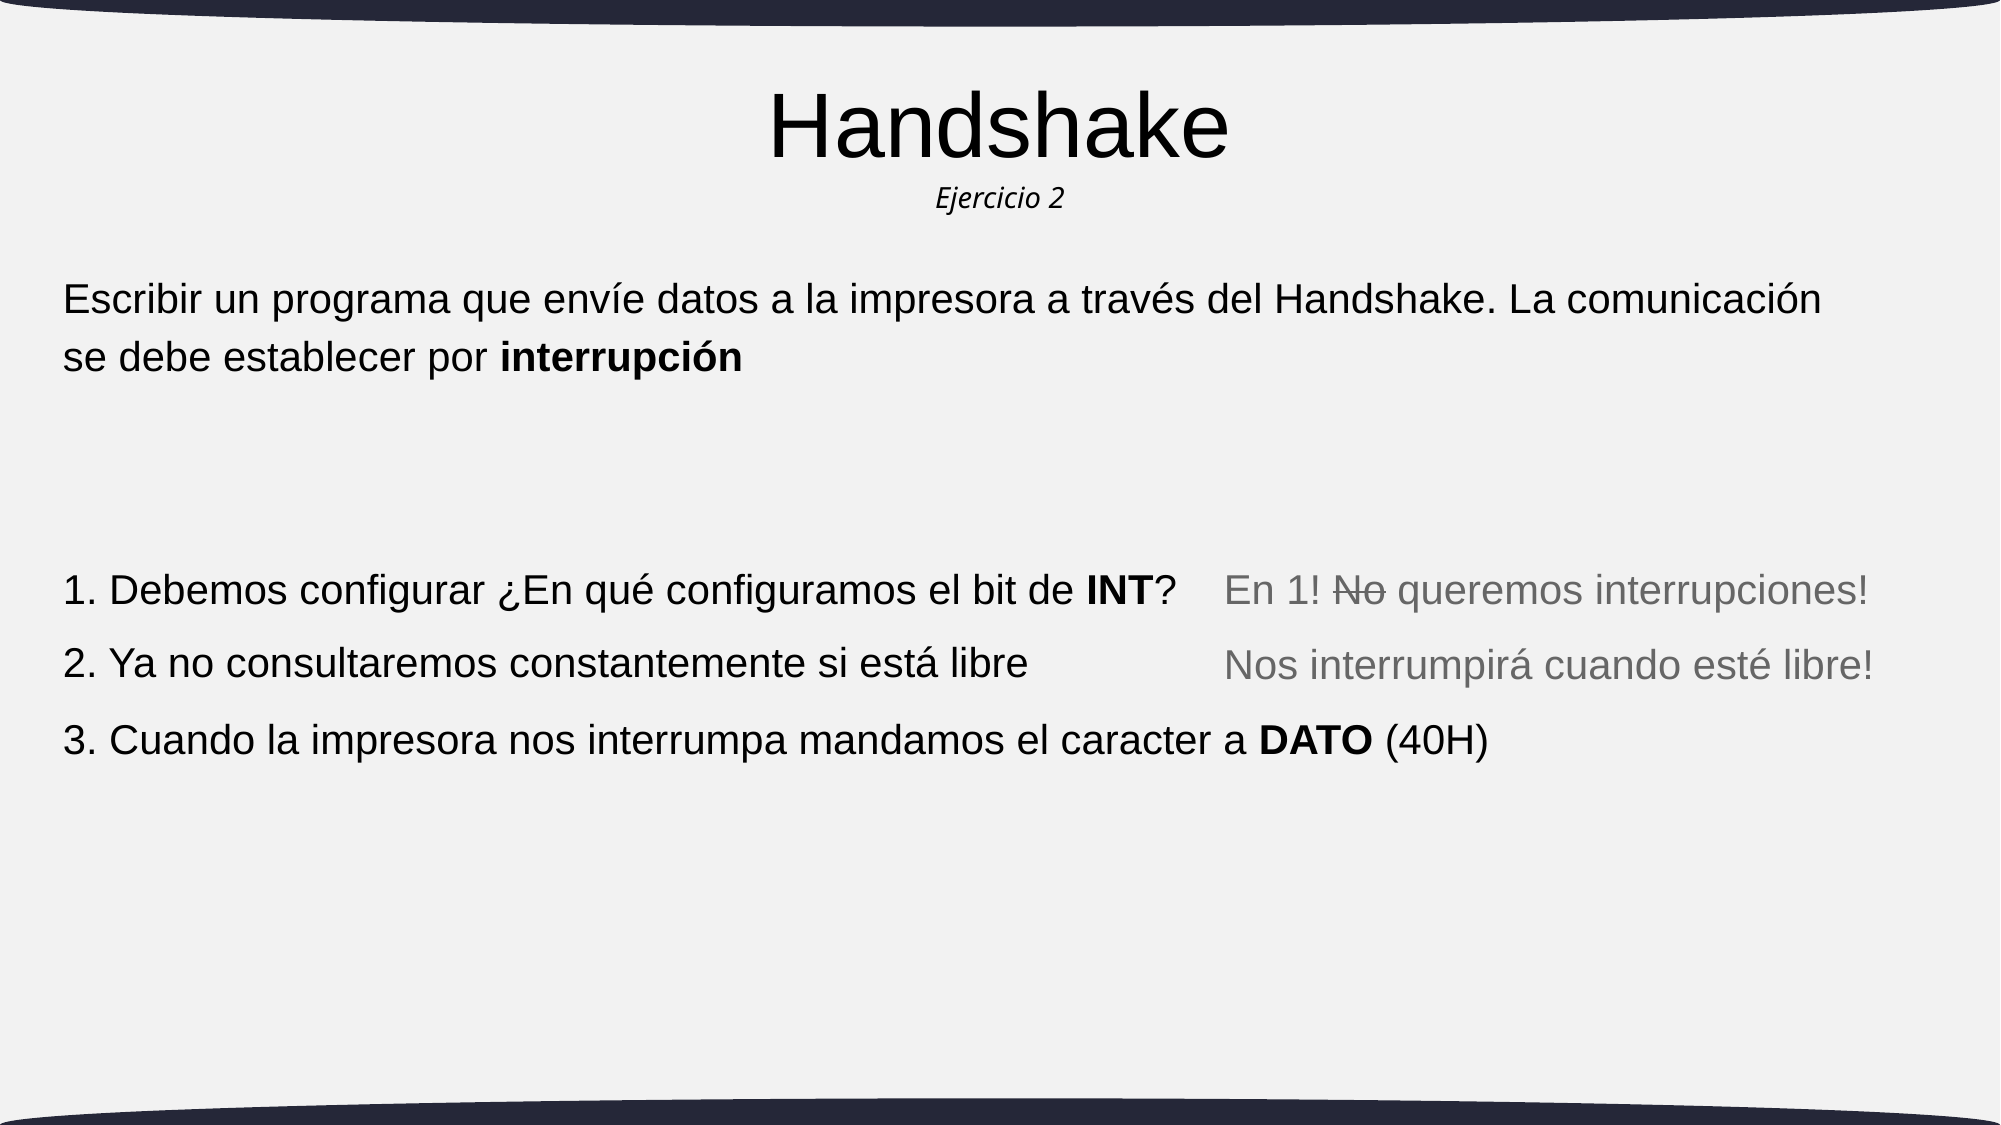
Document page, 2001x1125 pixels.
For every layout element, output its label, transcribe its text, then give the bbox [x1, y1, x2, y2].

title Handshake [698, 57, 1302, 172]
title 2. Ya no consultaremos constantemente si está libre [48, 619, 1201, 695]
title 1. Debemos configurar ¿En qué configuramos el bit de INT? [48, 546, 1208, 622]
title Escribir un programa que envíe datos a la impresora a través del Handshake. La comunicación se debe establecer por interrupción [48, 267, 1892, 377]
title Nos interrumpirá cuando esté libre! [1208, 621, 1968, 697]
title En 1! No queremos interrupciones! [1208, 546, 1968, 621]
text_box Ejercicio 2 [659, 172, 1341, 223]
title 3. Cuando la impresora nos interrumpa mandamos el caracter a DATO (40H) [48, 696, 1630, 772]
